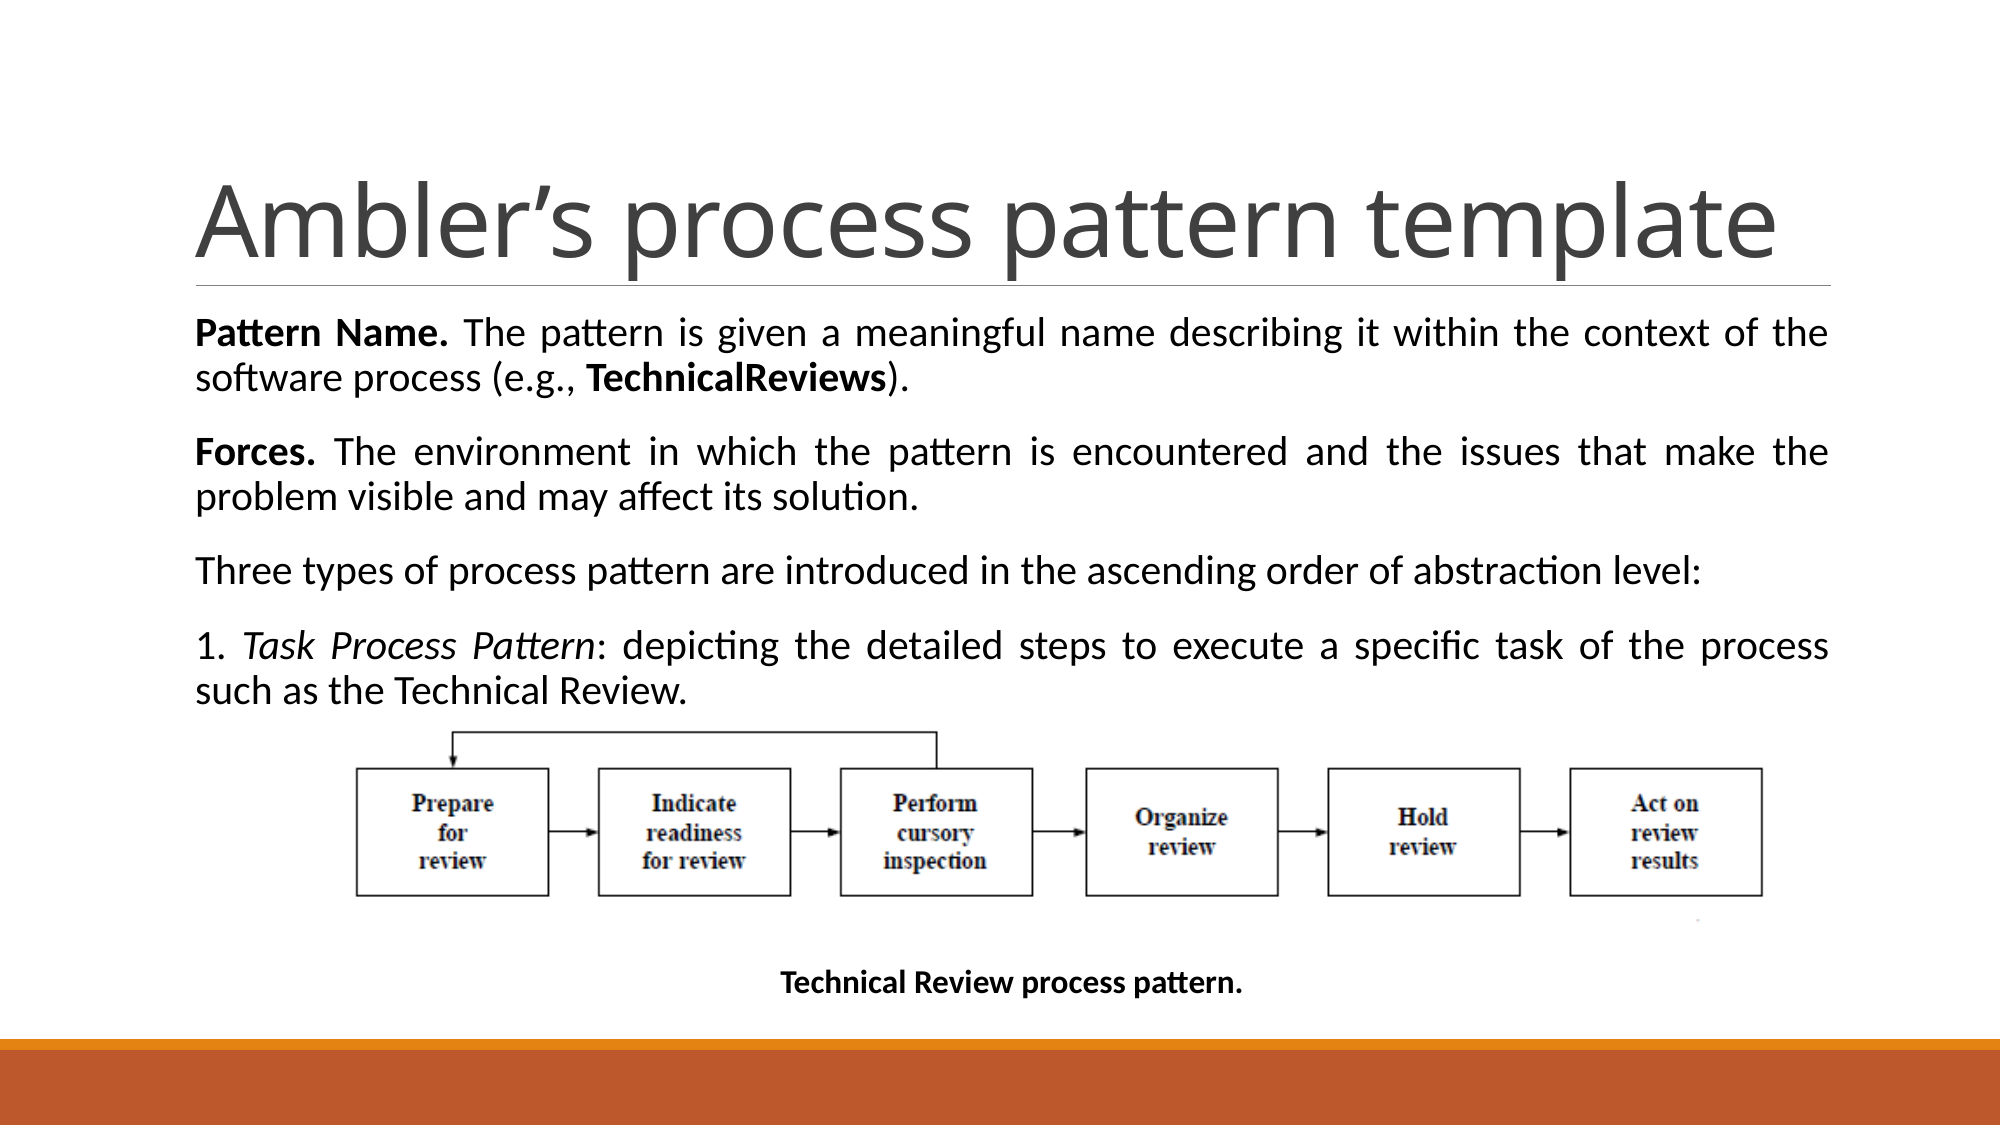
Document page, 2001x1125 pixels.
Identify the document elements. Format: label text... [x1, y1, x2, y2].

picture [338, 716, 1789, 936]
list Pattern Name. The pattern is given a meaningful name describing it within the context of the software process (e.g., TechnicalReviews). Forces. The environment in which the pattern is encountered and the issues that make the problem visible and may affect its solution. Three types of process pattern are introduced in the ascending order of abstraction level: 1. Task Process Pattern: depicting the detailed steps to execute a specific task of the process such as the Technical Review. Technical Review process pattern. [180, 302, 1830, 1024]
title Ambler’s process pattern template [180, 47, 1830, 285]
